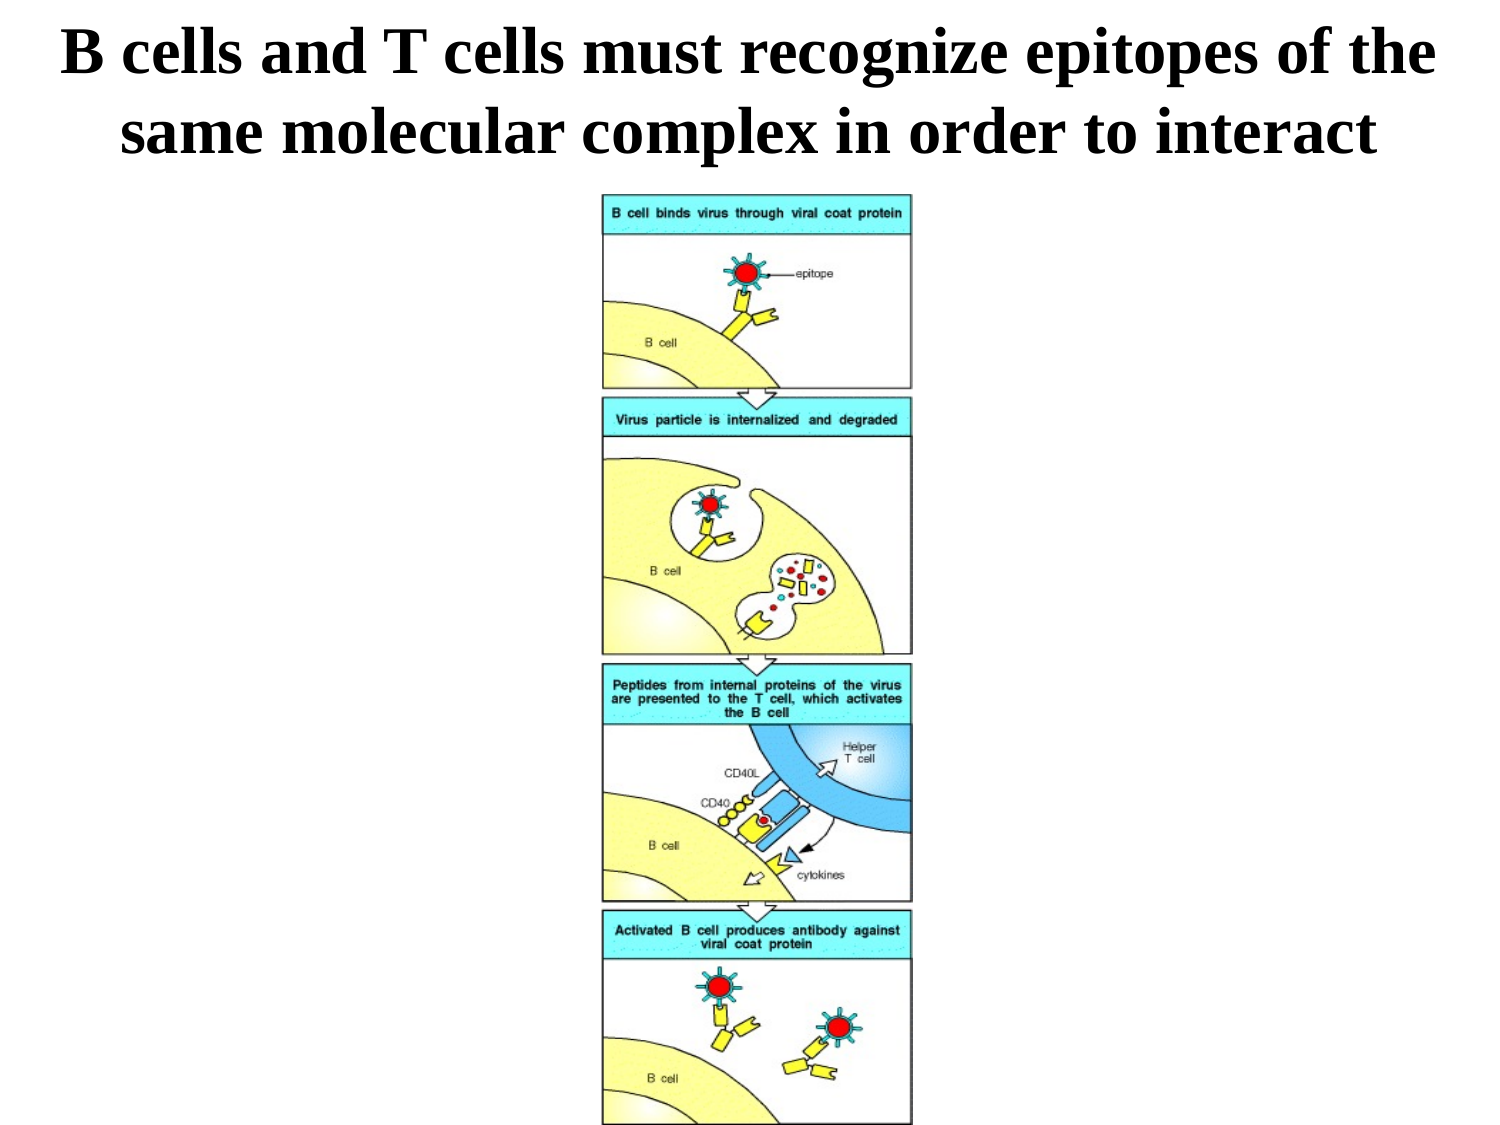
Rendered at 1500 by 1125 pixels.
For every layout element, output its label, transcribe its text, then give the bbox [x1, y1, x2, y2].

picture [601, 194, 913, 1125]
text_box B cells and T cells must recognize epitopes of the same molecular complex in order to interact [0, 0, 1500, 175]
